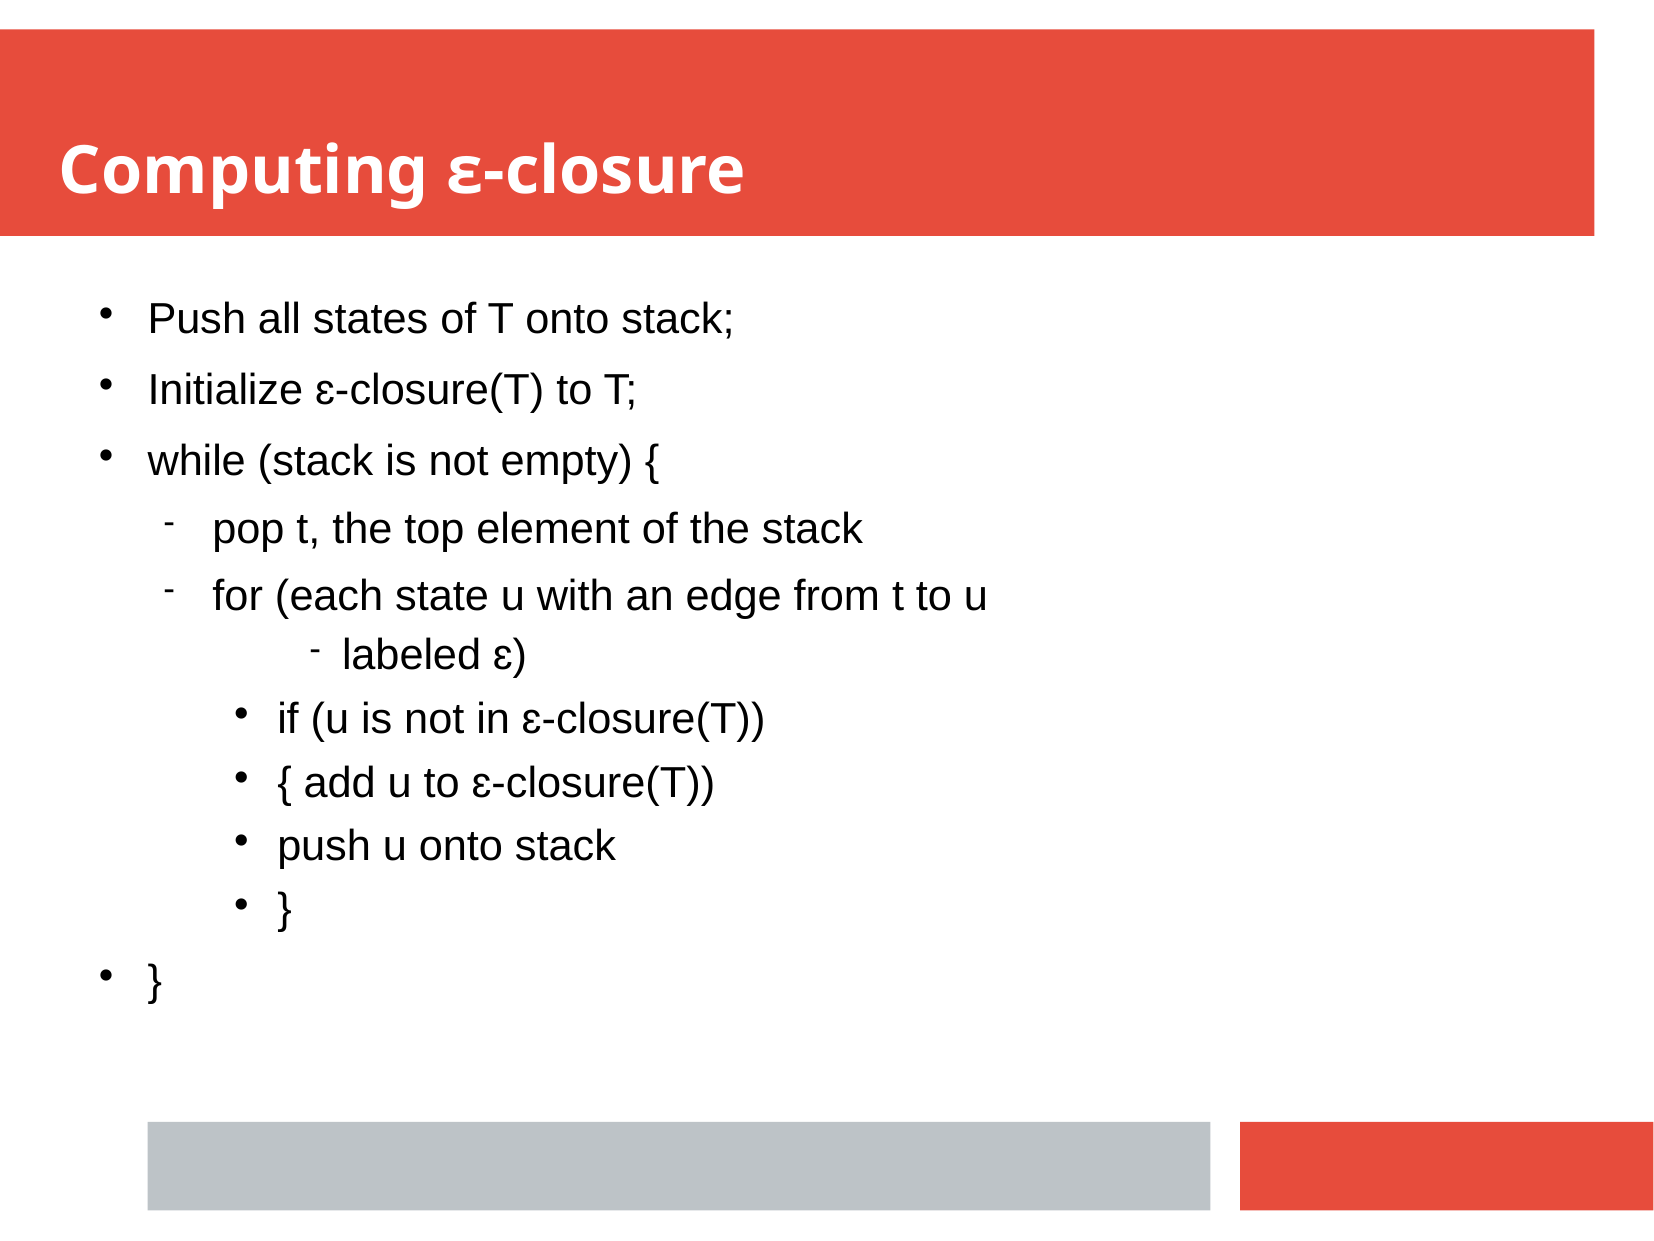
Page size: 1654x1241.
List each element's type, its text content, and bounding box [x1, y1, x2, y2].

text_box Computing ɛ-closure [58, 58, 1595, 207]
text_box Push all states of T onto stack; Initialize ɛ-closure(T) to T; while (stack is not empty) { pop t, the top element of the stack for (each state u with an edge from t to u labeled ɛ) if (u is not in ɛ-closure(T)) { add u to ɛ-closure(T)) push u onto stack } } [82, 290, 1571, 1010]
